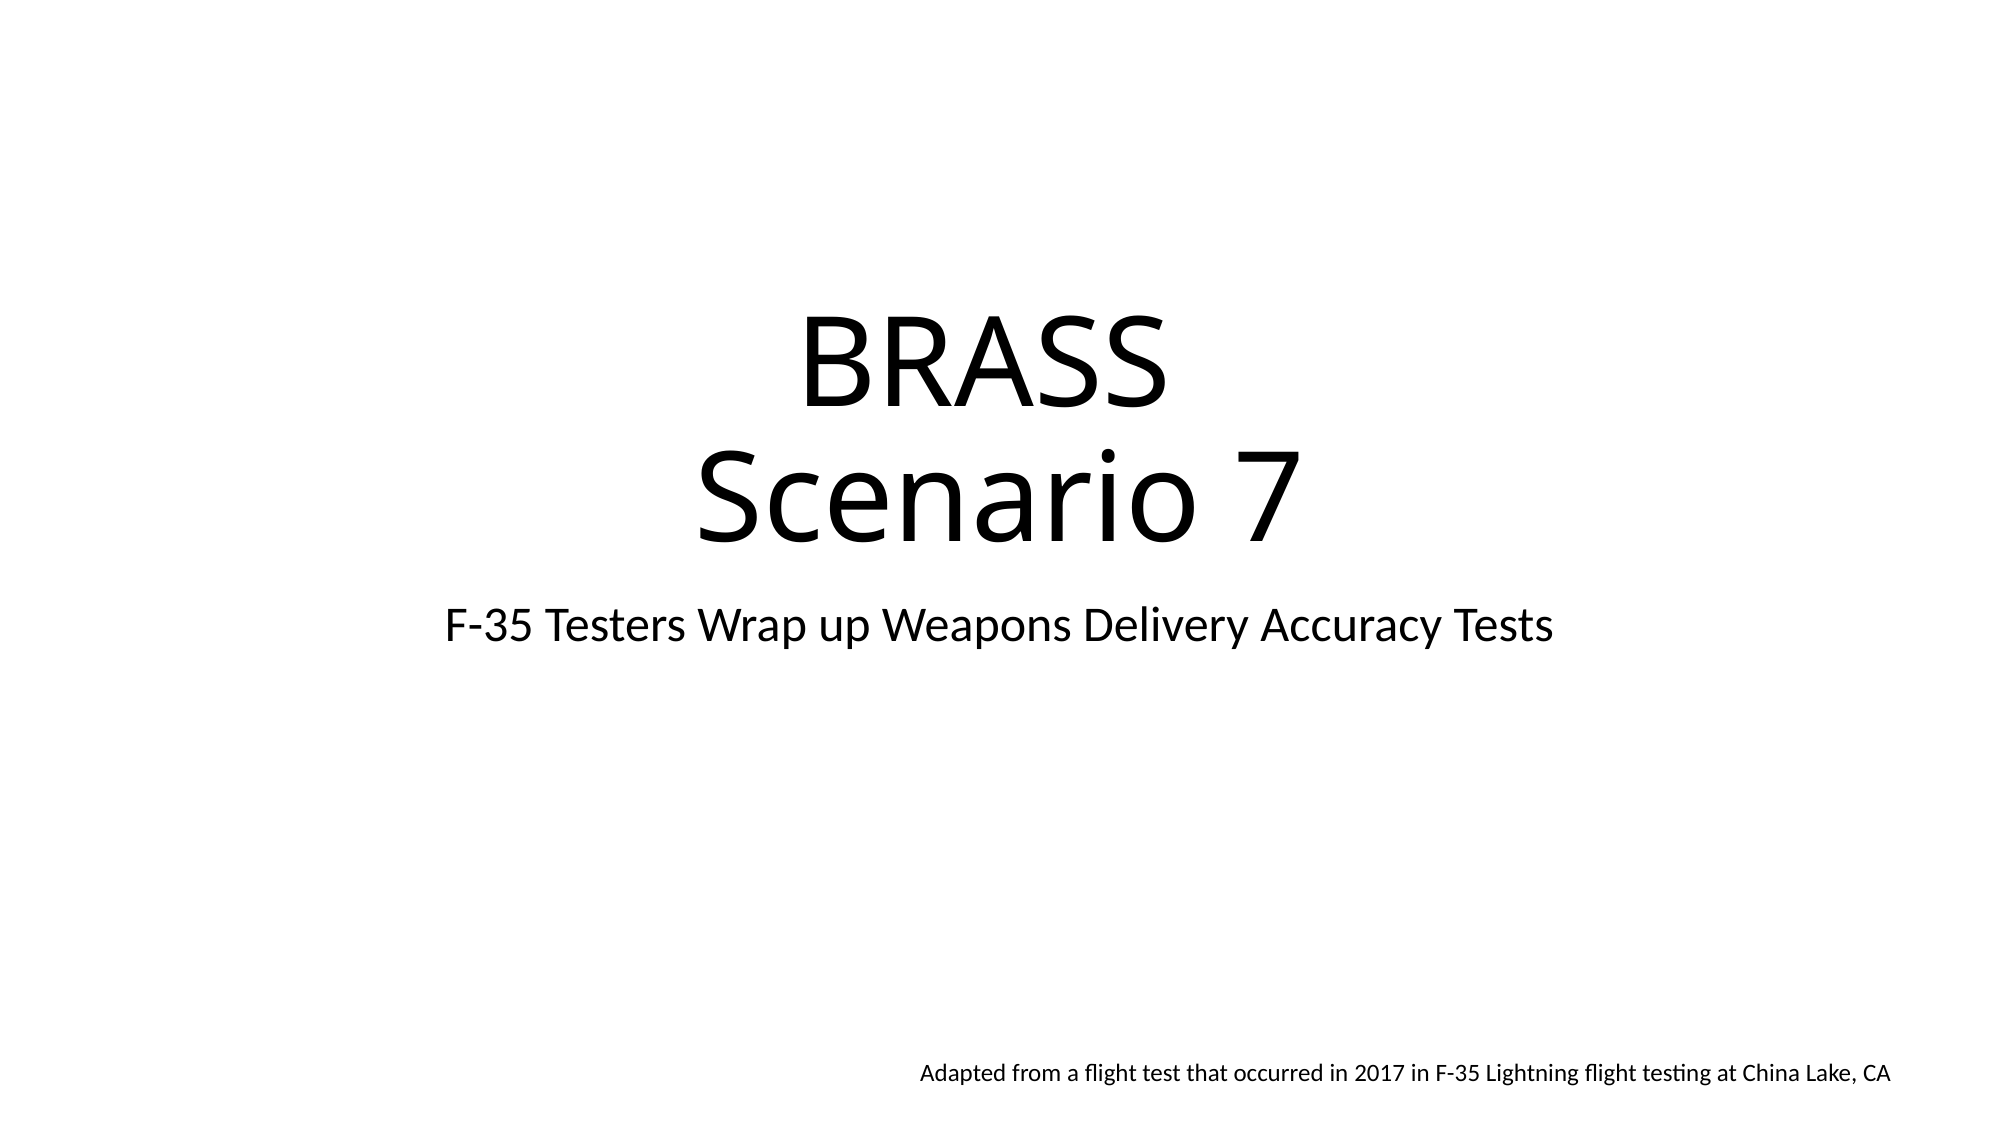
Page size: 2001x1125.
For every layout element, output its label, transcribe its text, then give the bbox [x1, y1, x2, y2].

subtitle F-35 Testers Wrap up Weapons Delivery Accuracy Tests [249, 590, 1750, 863]
text_box Adapted from a flight test that occurred in 2017 in F-35 Lightning flight testing at China Lake, CA [905, 1049, 1923, 1124]
title BRASS Scenario 7 [249, 184, 1750, 576]
